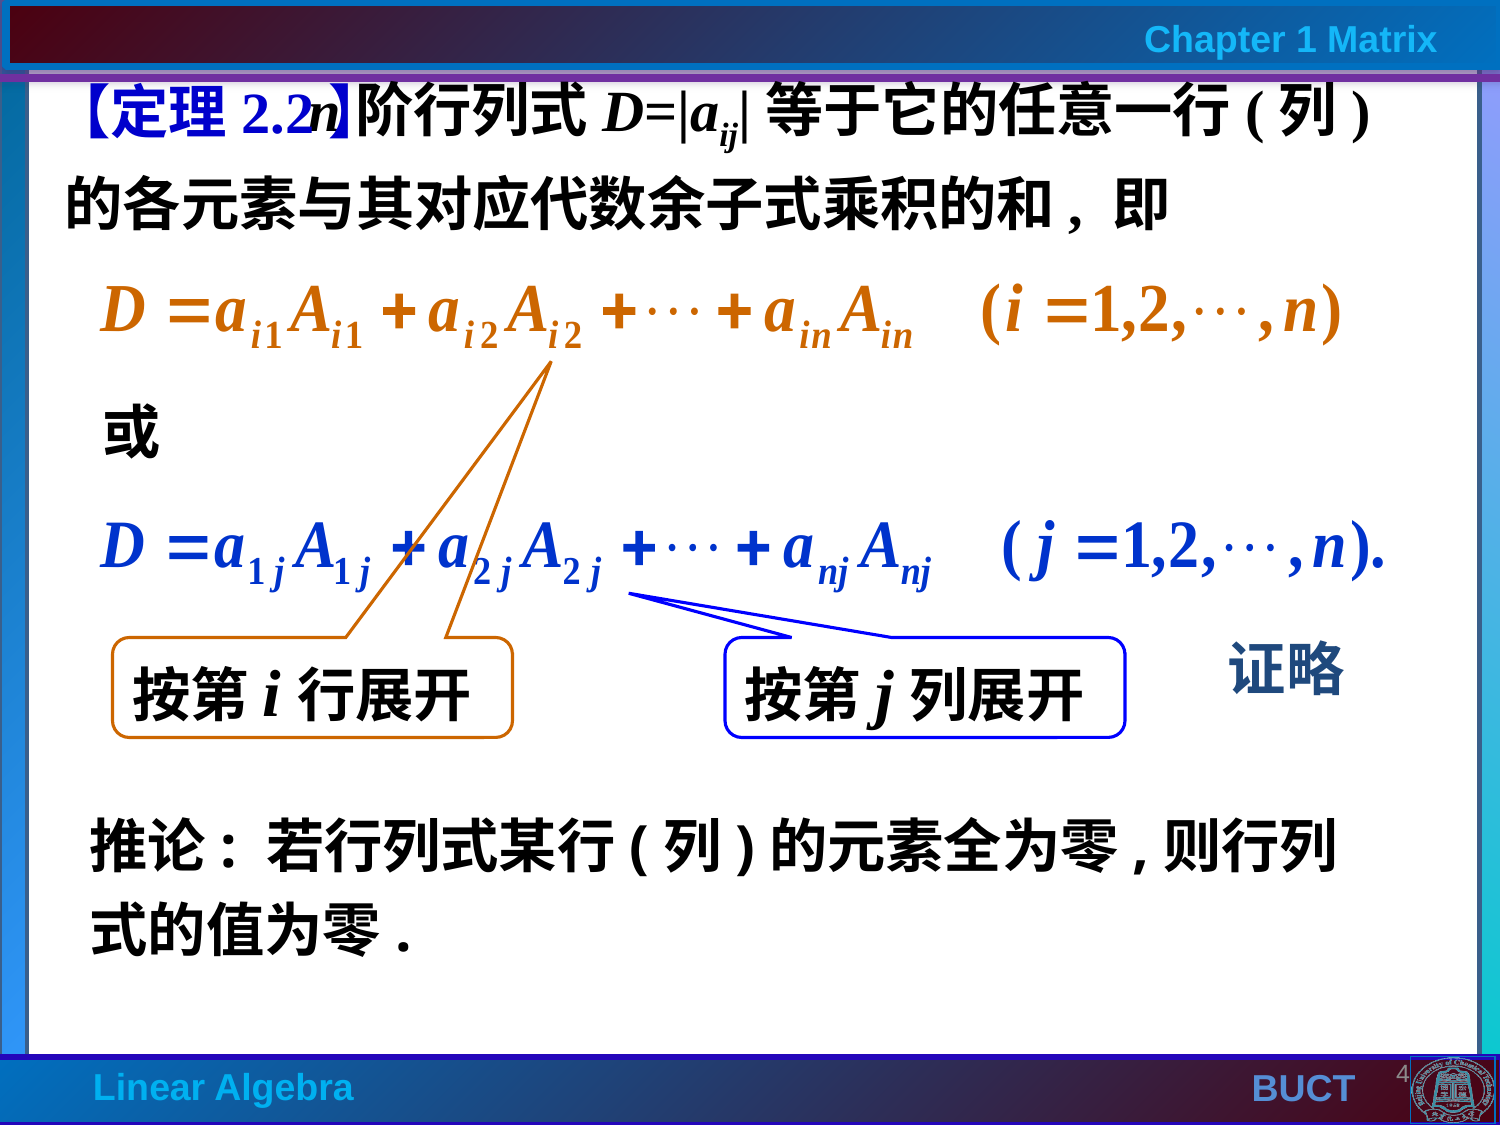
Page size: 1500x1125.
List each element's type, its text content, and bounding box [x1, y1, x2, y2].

slide_number 4 [1074, 1042, 1425, 1103]
text_box 按第i行展开 [112, 612, 513, 738]
title 【定理2.2】 [37, 67, 525, 131]
text_box 或 [87, 387, 213, 473]
text_box 推论: 若行列式某行(列)的元素全为零,则行列式的值为零. [75, 787, 1400, 971]
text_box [87, 499, 1396, 604]
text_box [87, 262, 1351, 362]
text_box 按第j列展开 [697, 612, 1126, 738]
text_box 证略 [1213, 624, 1360, 710]
text_box n阶行列式D=|aij|等于它的任意一行(列)的各元素与其对应代数余子式乘积的和, 即 [50, 49, 1447, 245]
text_box 按第i行展开 [449, 370, 548, 498]
